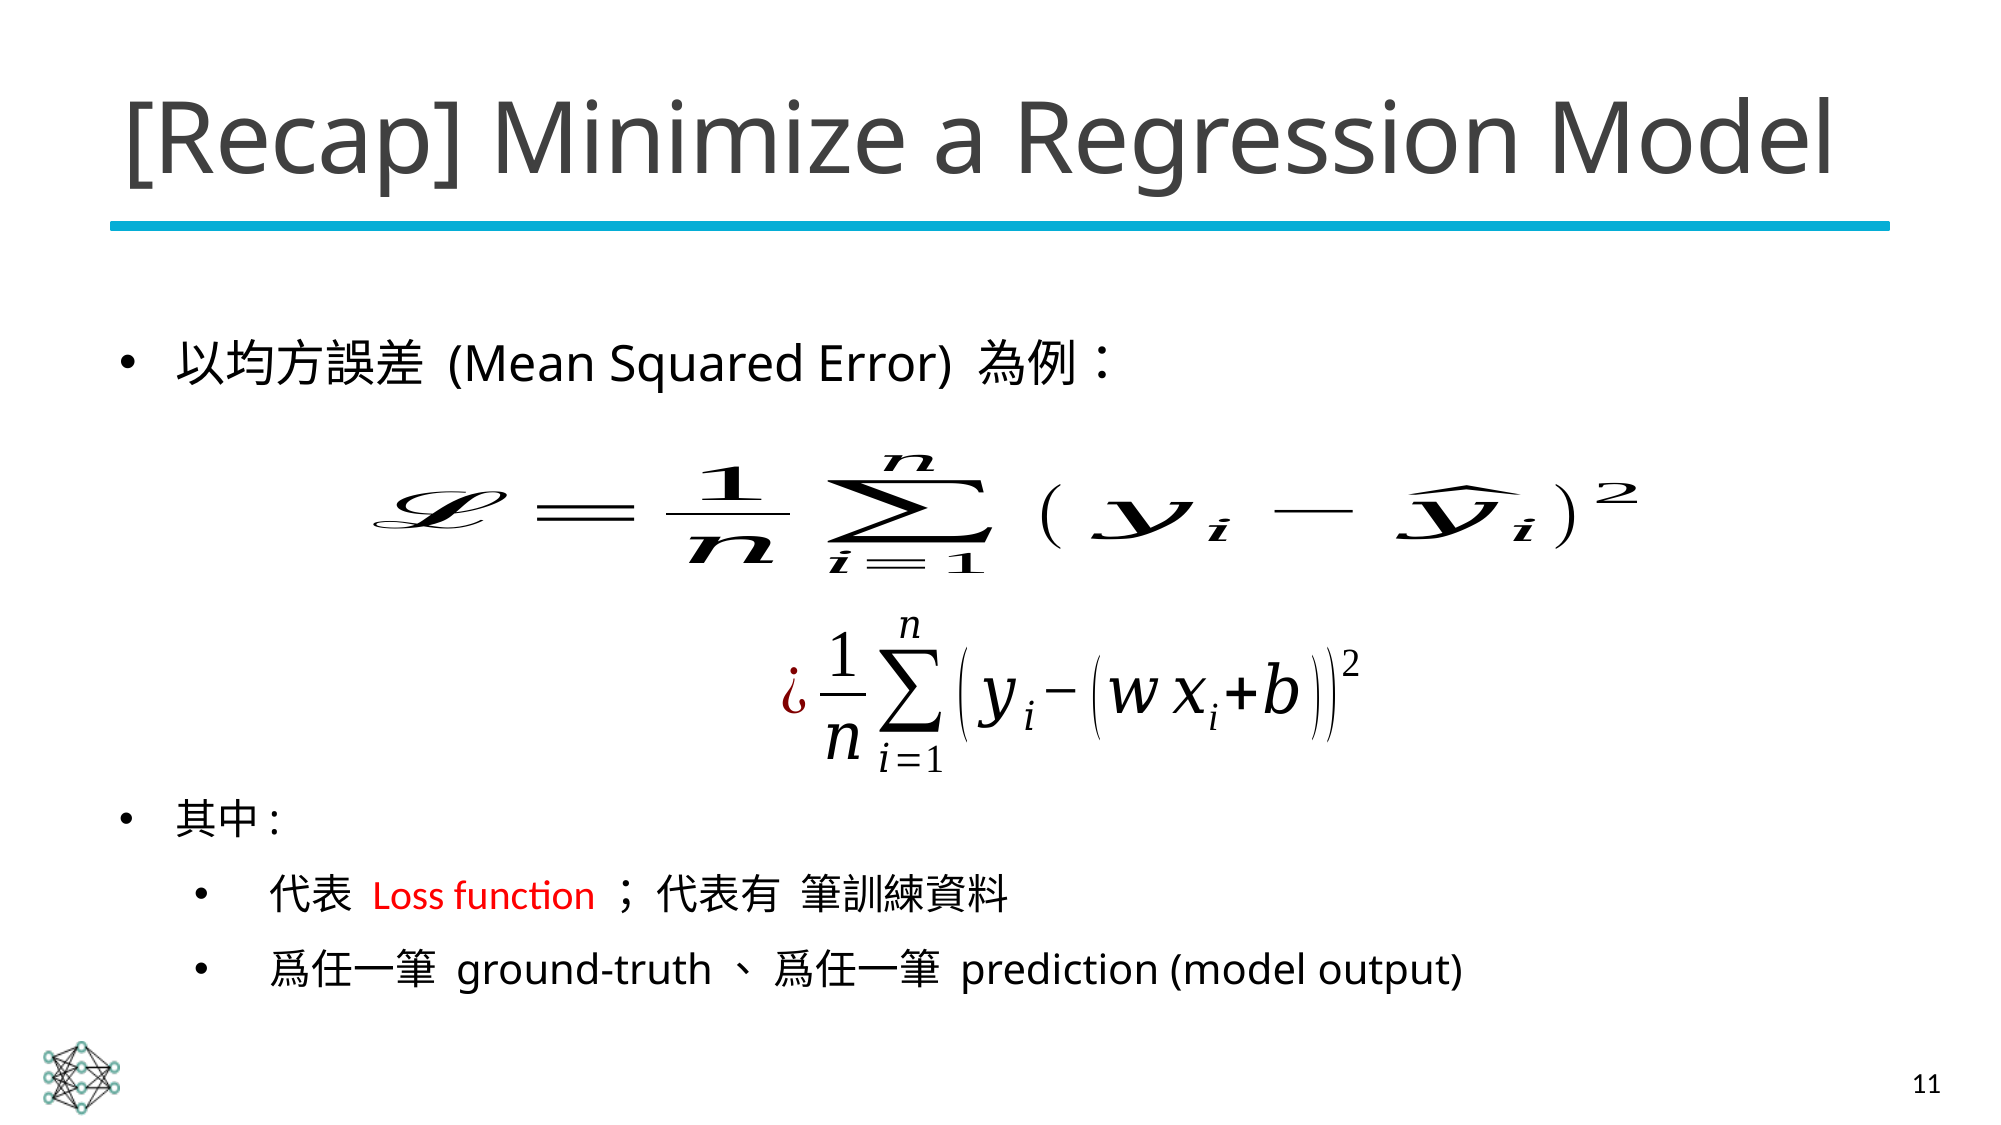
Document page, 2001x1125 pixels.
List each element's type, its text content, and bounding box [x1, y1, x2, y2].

slide_number 11 [1740, 1052, 1957, 1113]
picture [43, 1041, 120, 1116]
text_box 以均方誤差 (Mean Squared Error) 為例： [104, 293, 1896, 399]
title [Recap] Minimize a Regression Model [107, 58, 1899, 228]
